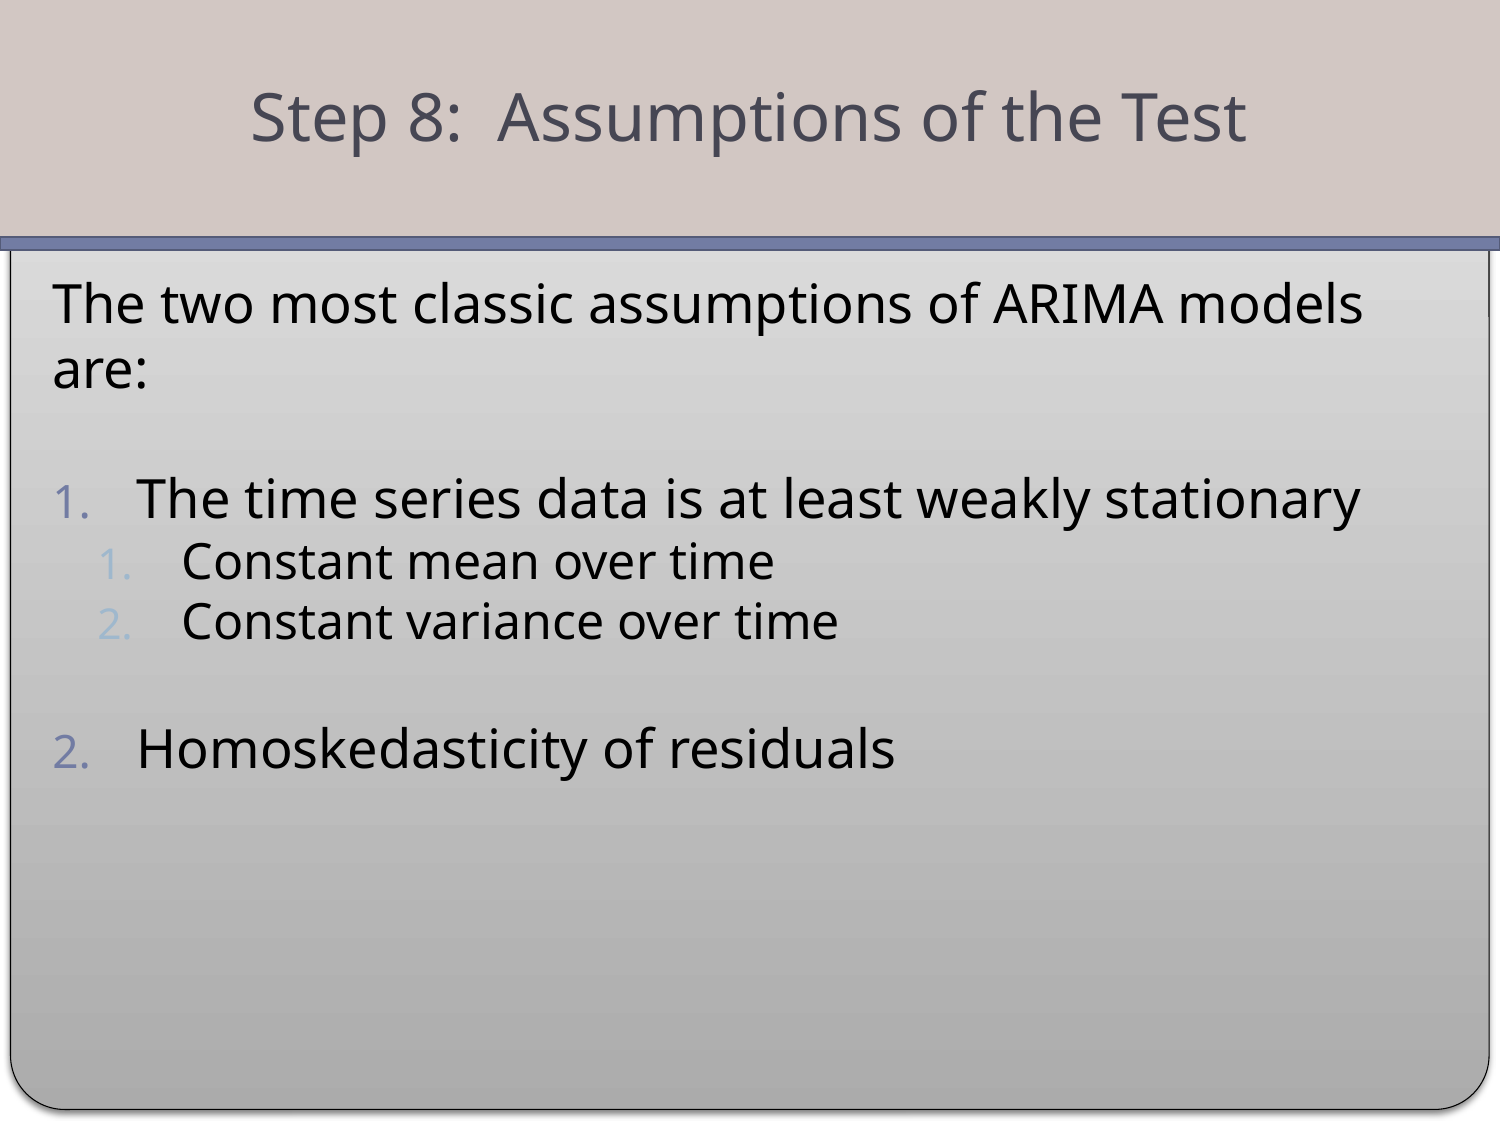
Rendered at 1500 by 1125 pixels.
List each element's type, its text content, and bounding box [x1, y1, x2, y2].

list The two most classic assumptions of ARIMA models are: The time series data is at least weakly stationary Constant mean over time Constant variance over time Homoskedasticity of residuals [37, 262, 1463, 1075]
text_box [0, 236, 1500, 251]
text_box Step 8: Assumptions of the Test [0, 0, 1500, 236]
